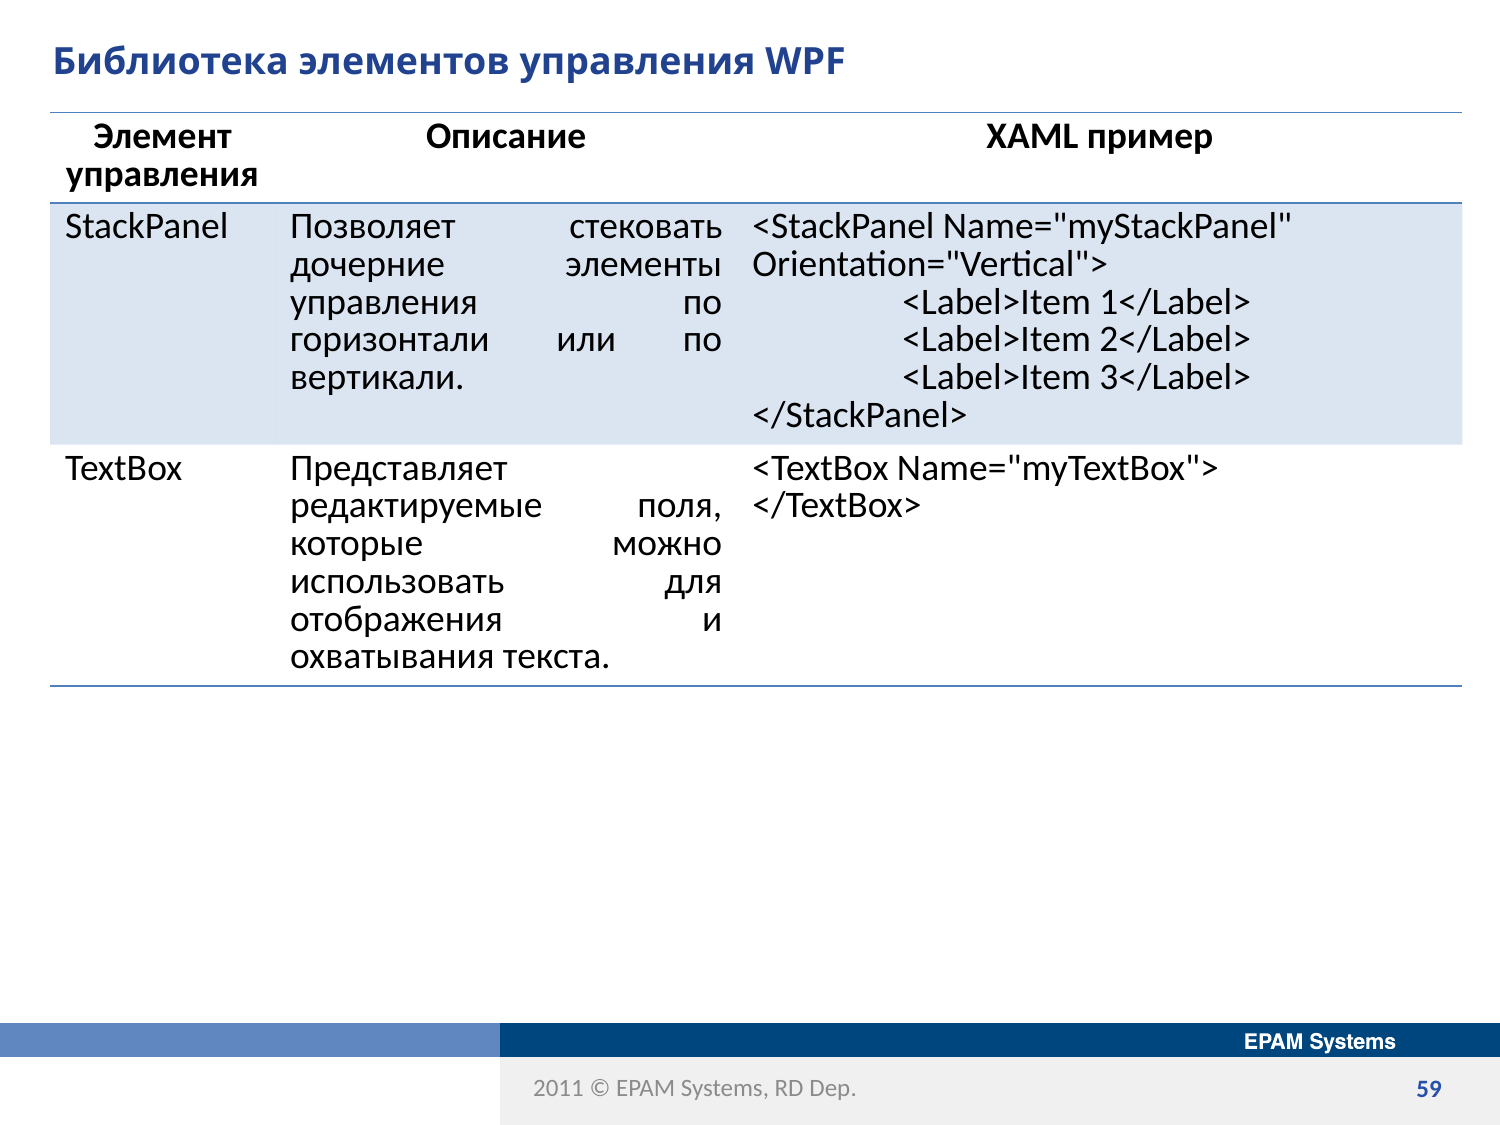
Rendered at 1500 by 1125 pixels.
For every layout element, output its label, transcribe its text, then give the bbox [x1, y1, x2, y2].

title Библиотека элементов управления WPF [36, 29, 1469, 90]
table_header Описание [275, 113, 737, 202]
table_header Элемент управления [50, 113, 275, 202]
table_cell Позволяет стековать дочерние элементы управления по горизонтали или по вертикали. [275, 204, 737, 445]
table_cell TextBox [50, 445, 275, 685]
table_cell StackPanel [50, 204, 275, 445]
table_cell <StackPanel Name="myStackPanel" Orientation="Vertical"> <Label>Item 1</Label> <Label>Item 2</Label> <Label>Item 3</Label> </StackPanel> [737, 204, 1462, 445]
table_cell <TextBox Name="myTextBox"> </TextBox> [737, 445, 1462, 685]
table_cell Представляет редактируемые поля, которые можно использовать для отображения и охватывания текста. [275, 445, 737, 685]
table_header XAML пример [737, 113, 1462, 202]
